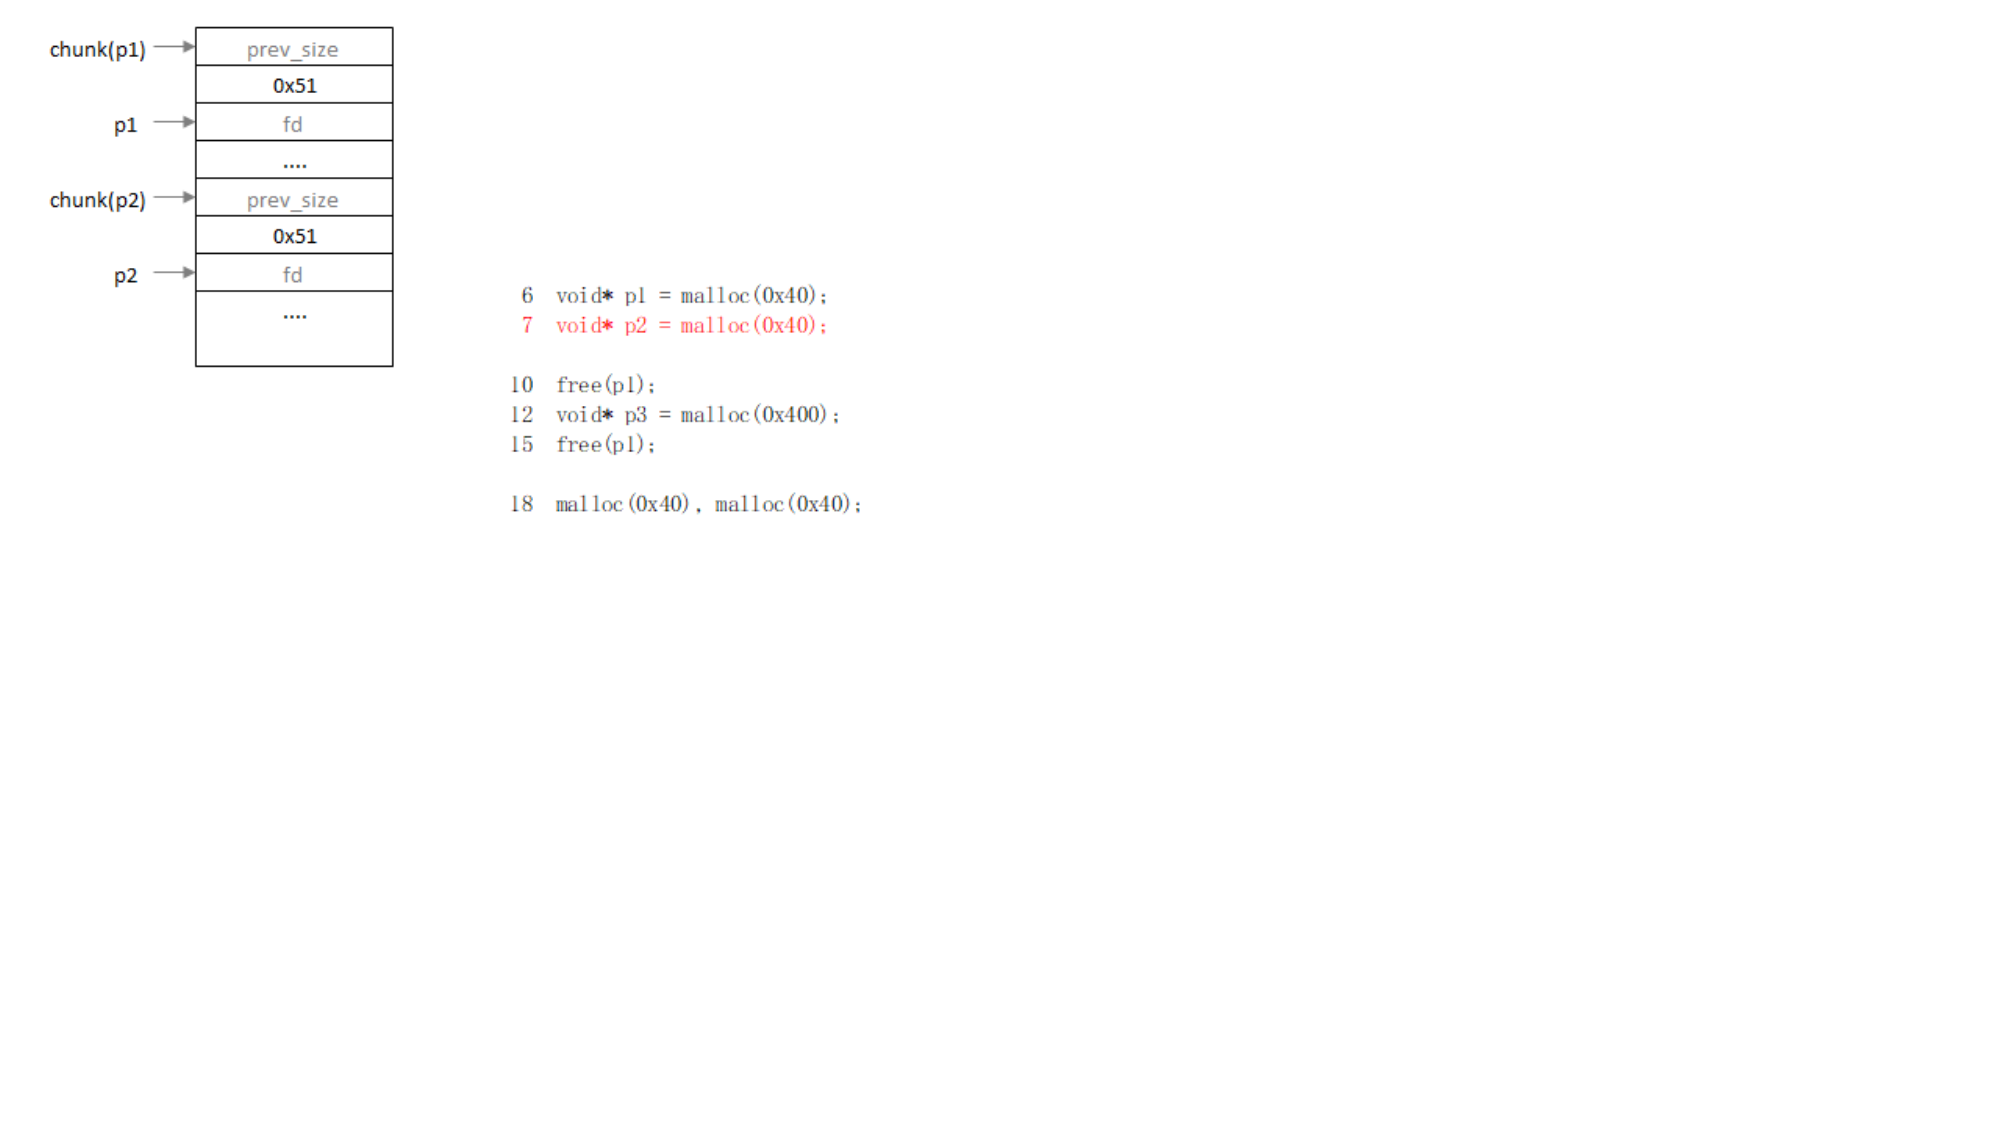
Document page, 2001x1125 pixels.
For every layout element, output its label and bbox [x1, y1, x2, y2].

picture [0, 24, 1066, 532]
